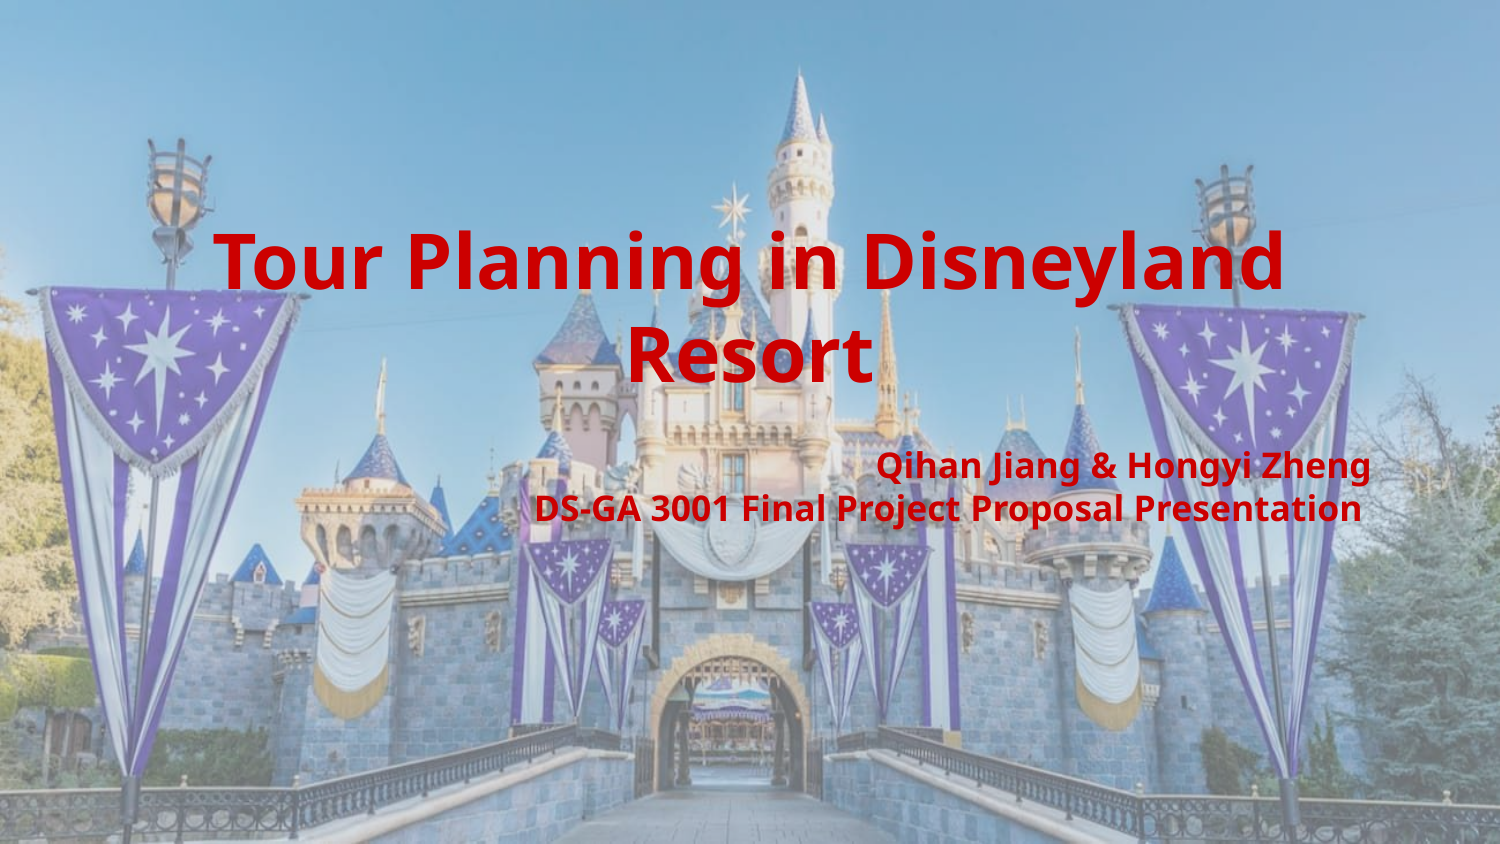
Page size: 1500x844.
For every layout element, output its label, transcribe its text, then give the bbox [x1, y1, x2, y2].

title Tour Planning in Disneyland Resort [112, 54, 1388, 413]
subtitle Qihan Jiang & Hongyi Zheng DS-GA 3001 Final Project Proposal Presentation [112, 428, 1388, 558]
text_box [0, 0, 1500, 844]
